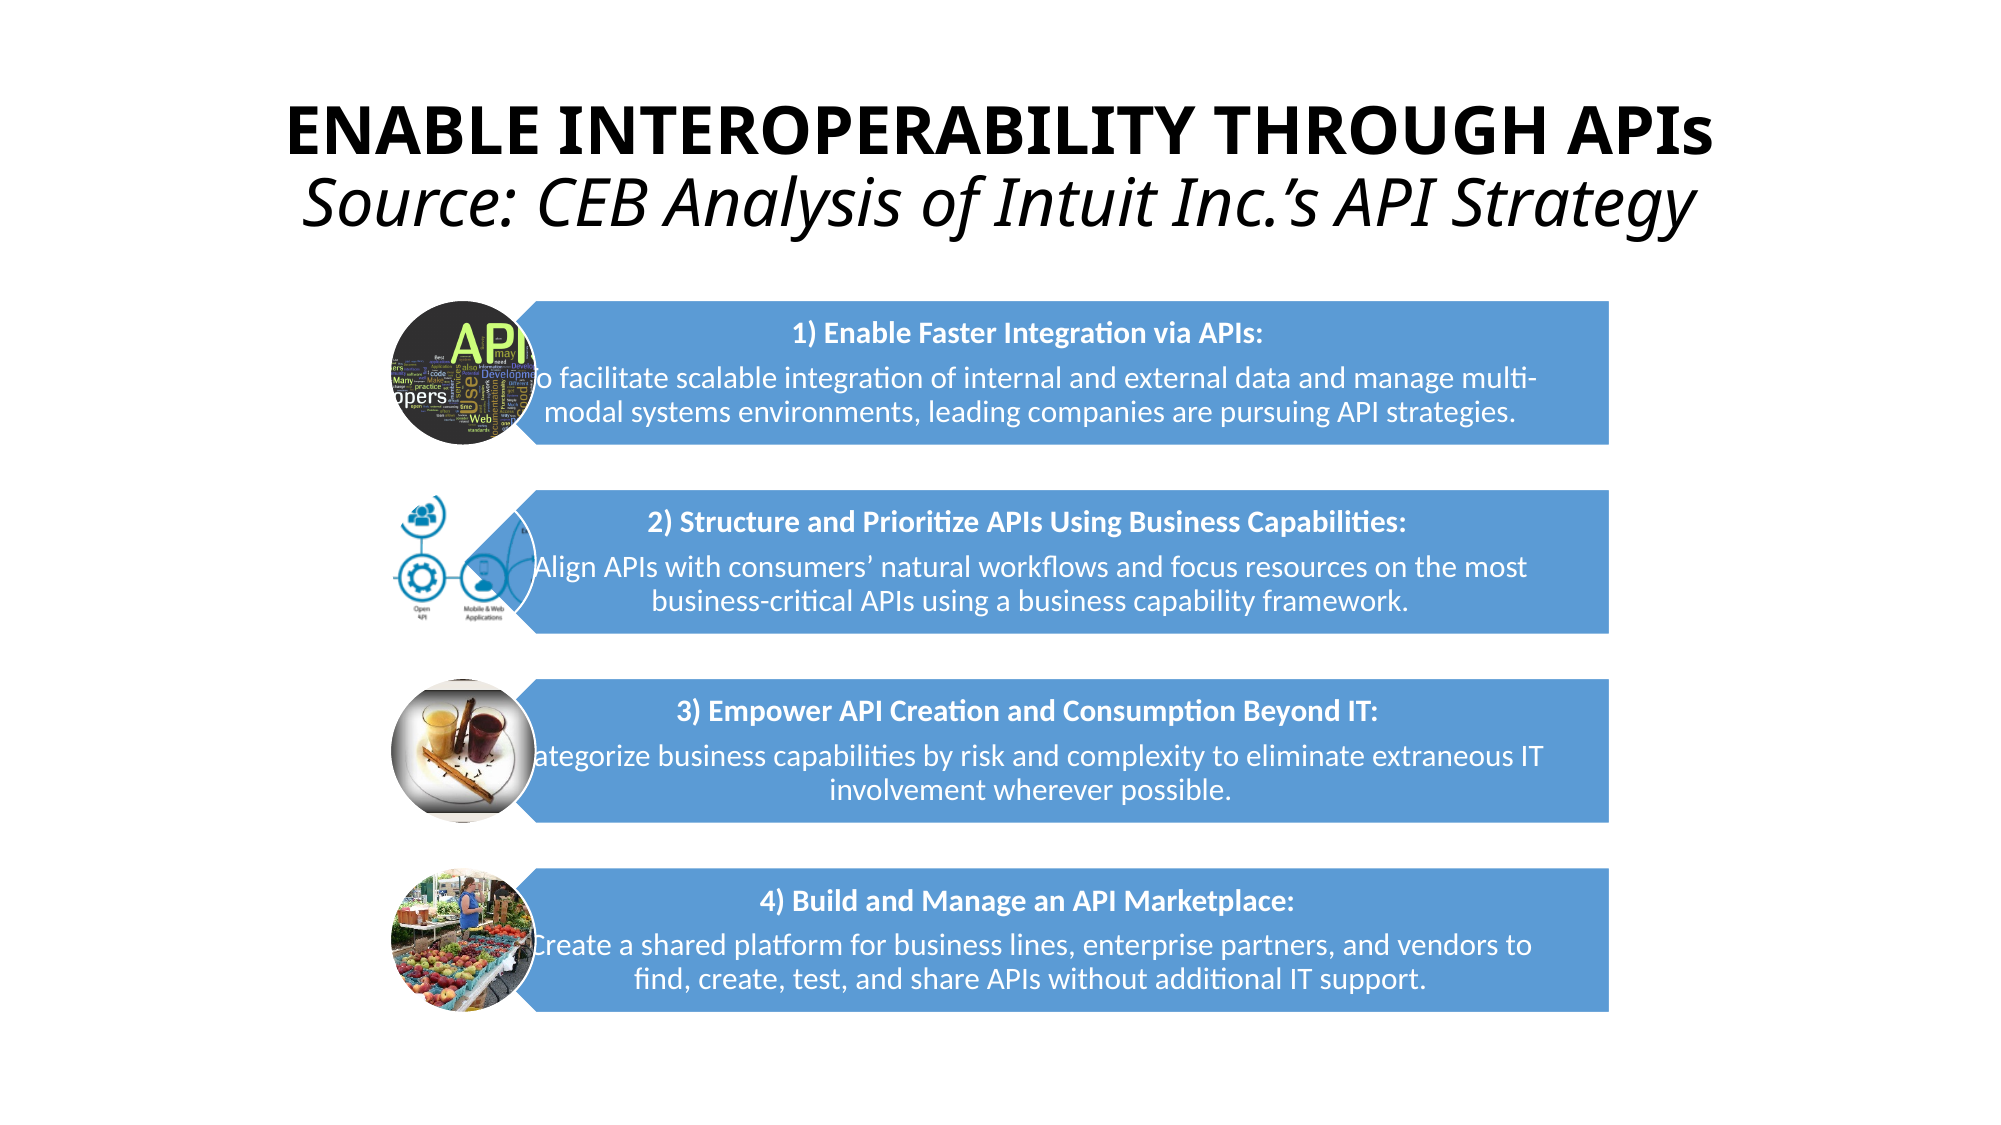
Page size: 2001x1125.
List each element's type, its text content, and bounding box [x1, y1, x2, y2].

title ENABLE INTEROPERABILITY THROUGH APIs Source: CEB Analysis of Intuit Inc.’s API Strategy [137, 59, 1863, 278]
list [137, 299, 1863, 1014]
